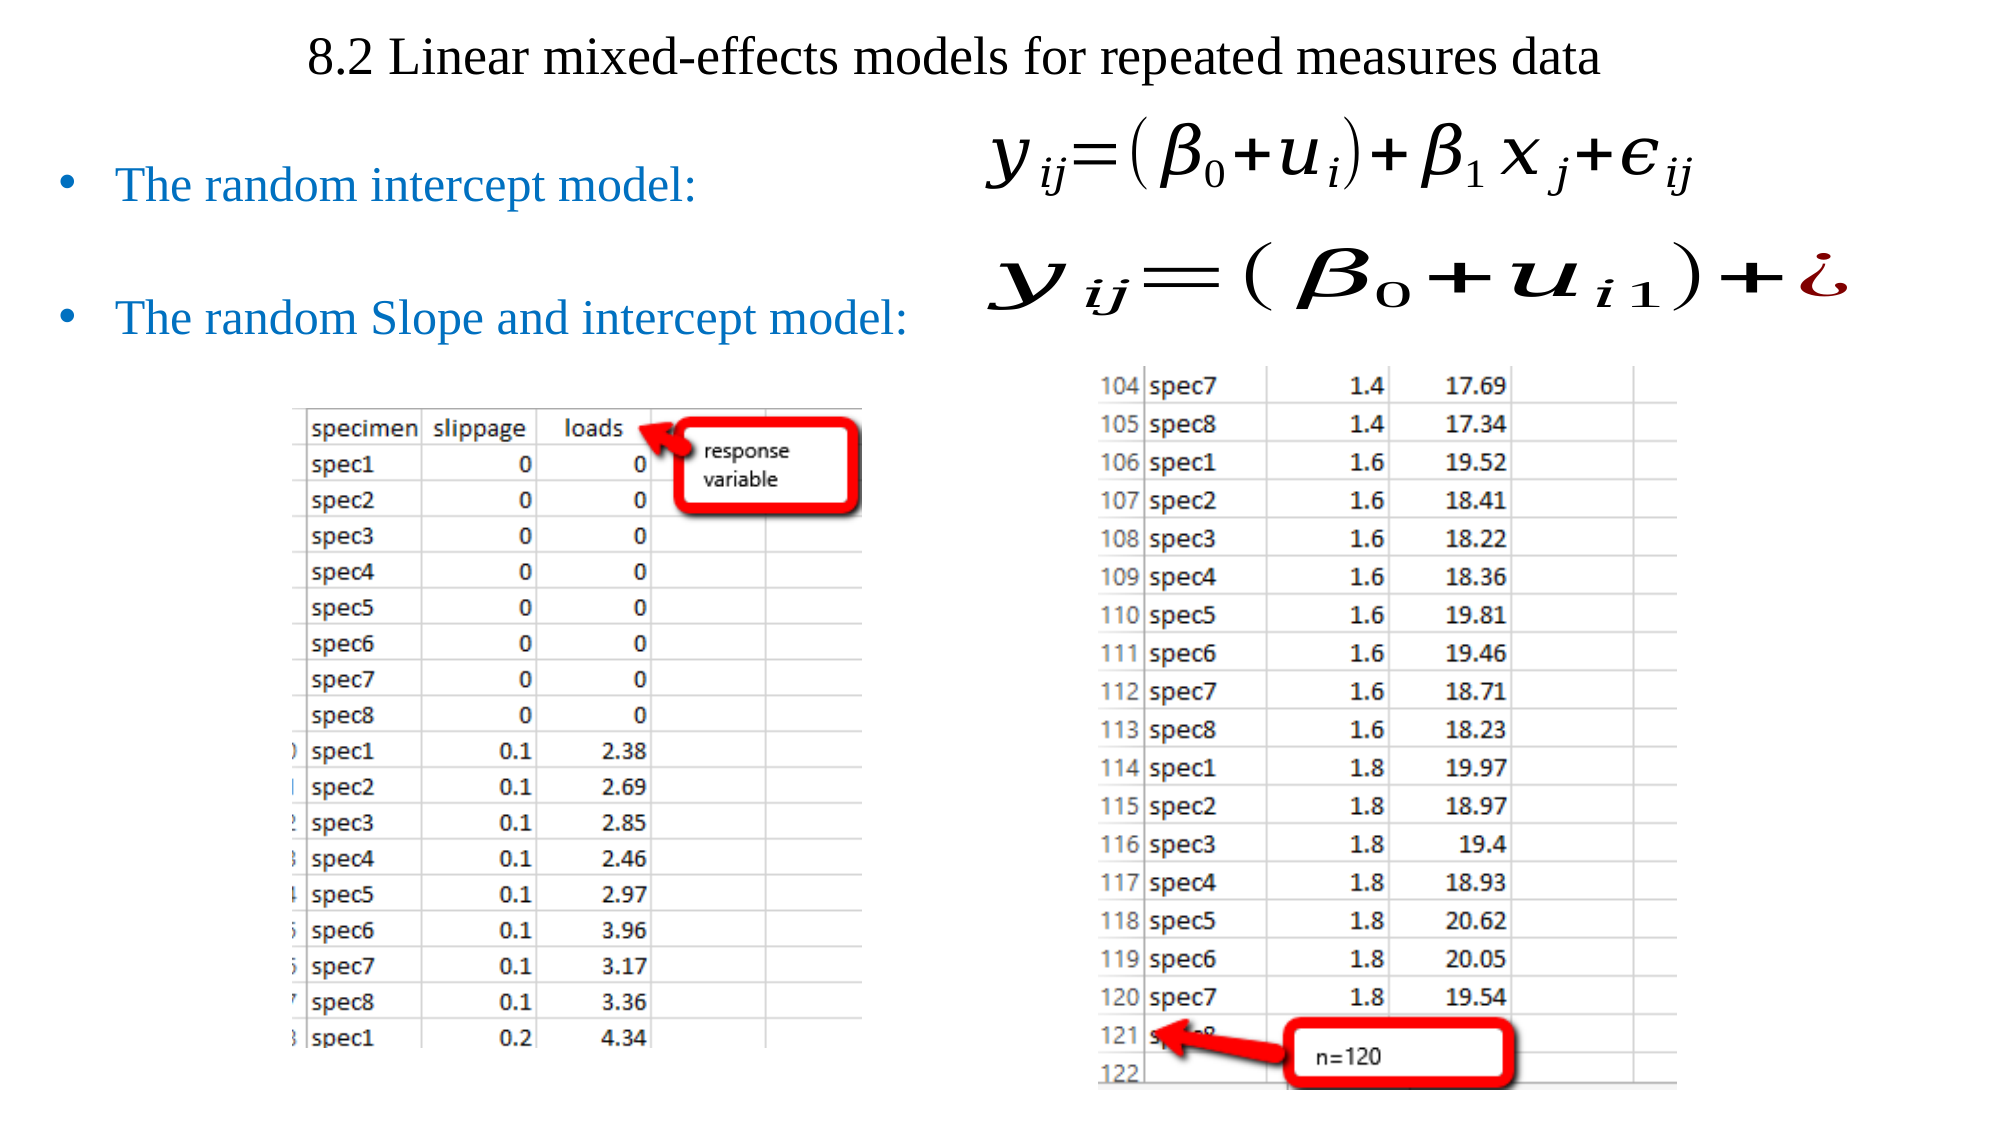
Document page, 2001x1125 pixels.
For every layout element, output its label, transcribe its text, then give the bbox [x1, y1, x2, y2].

text_box The random intercept model: [43, 114, 2000, 219]
picture [292, 408, 862, 1048]
picture [1098, 366, 1677, 1090]
text_box The random Slope and intercept model: [43, 247, 2000, 353]
text_box 8.2 Linear mixed-effects models for repeated measures data [292, 13, 1677, 93]
